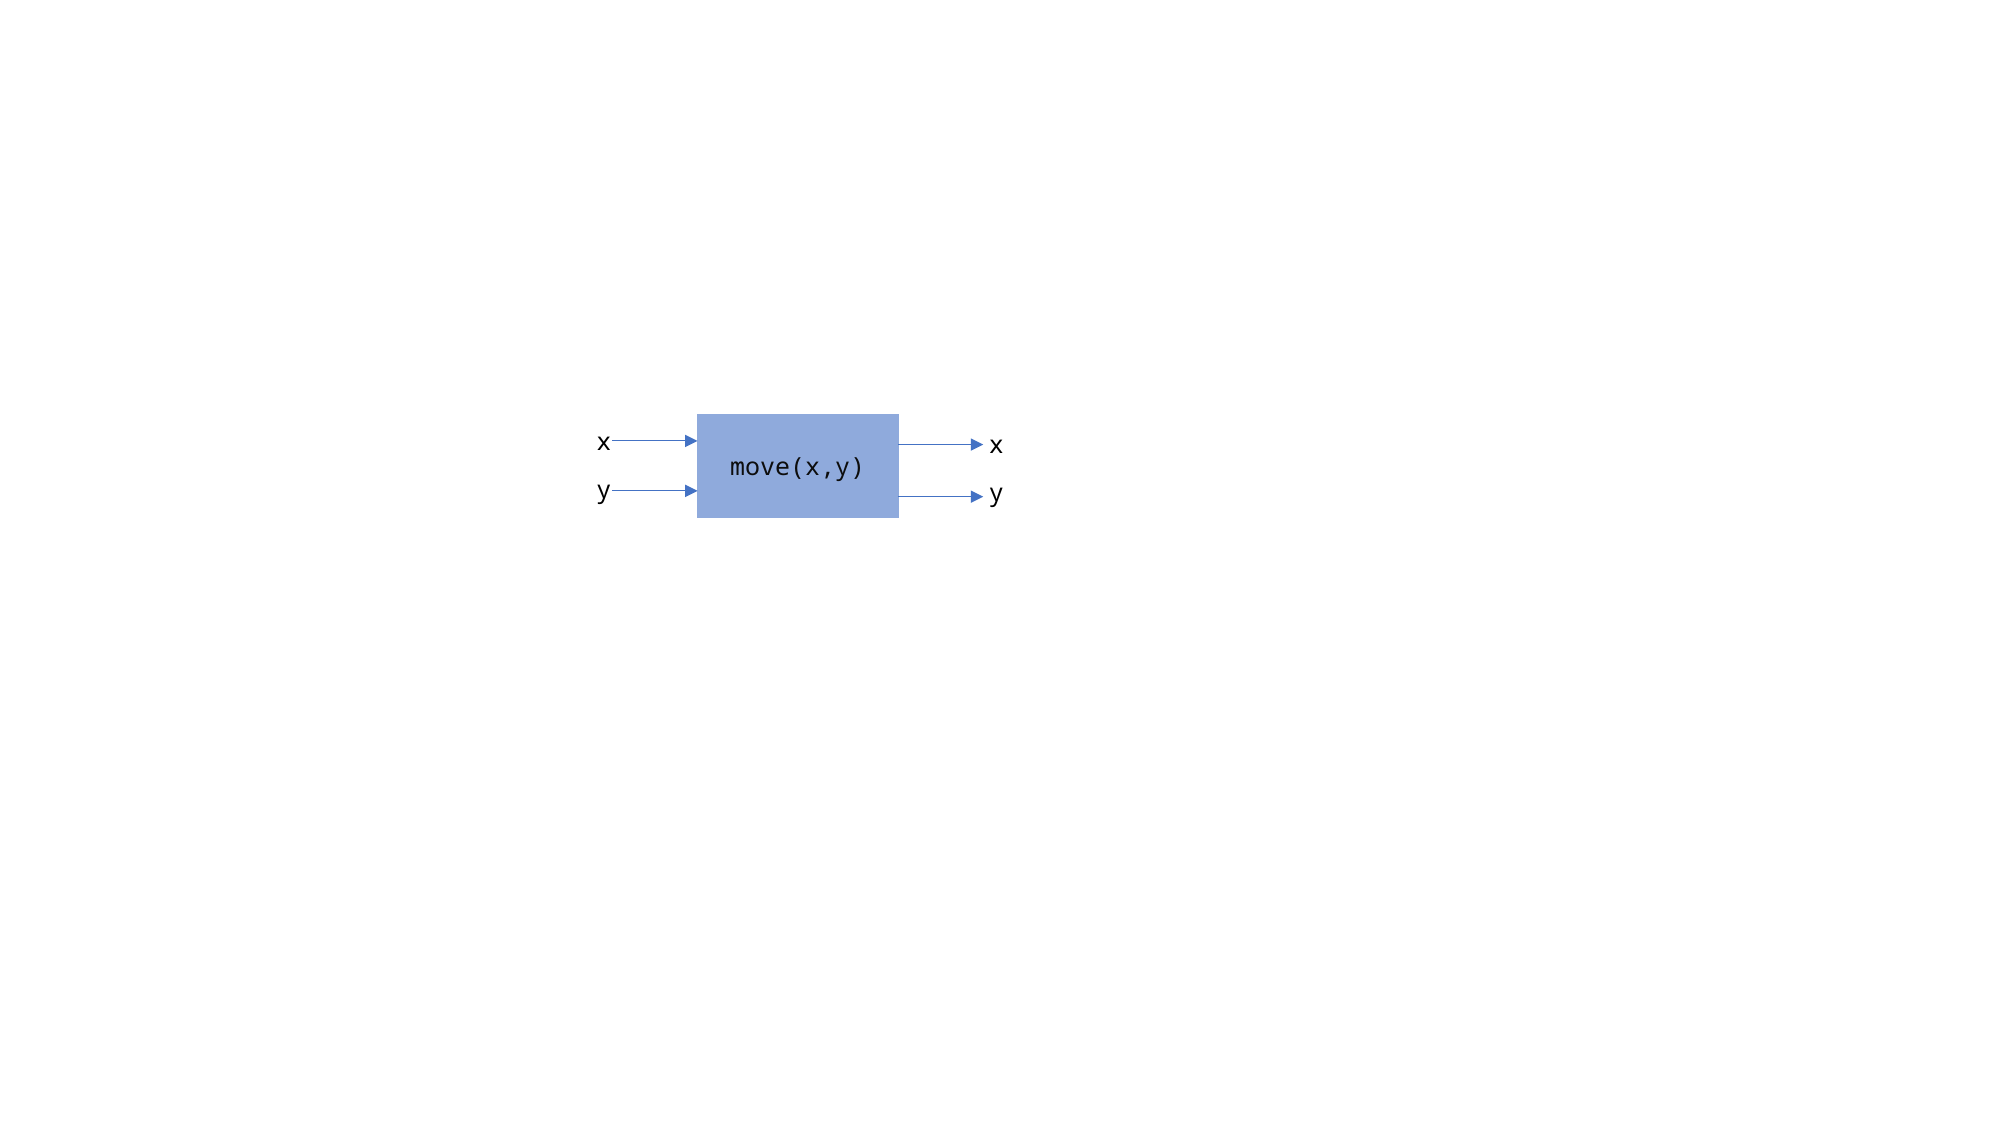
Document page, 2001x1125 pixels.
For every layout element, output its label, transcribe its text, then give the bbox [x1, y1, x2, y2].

text_box x [581, 418, 627, 463]
text_box y [581, 466, 627, 512]
text_box x [974, 420, 1019, 466]
text_box move(x,y) [697, 414, 899, 518]
text_box y [974, 469, 1019, 514]
